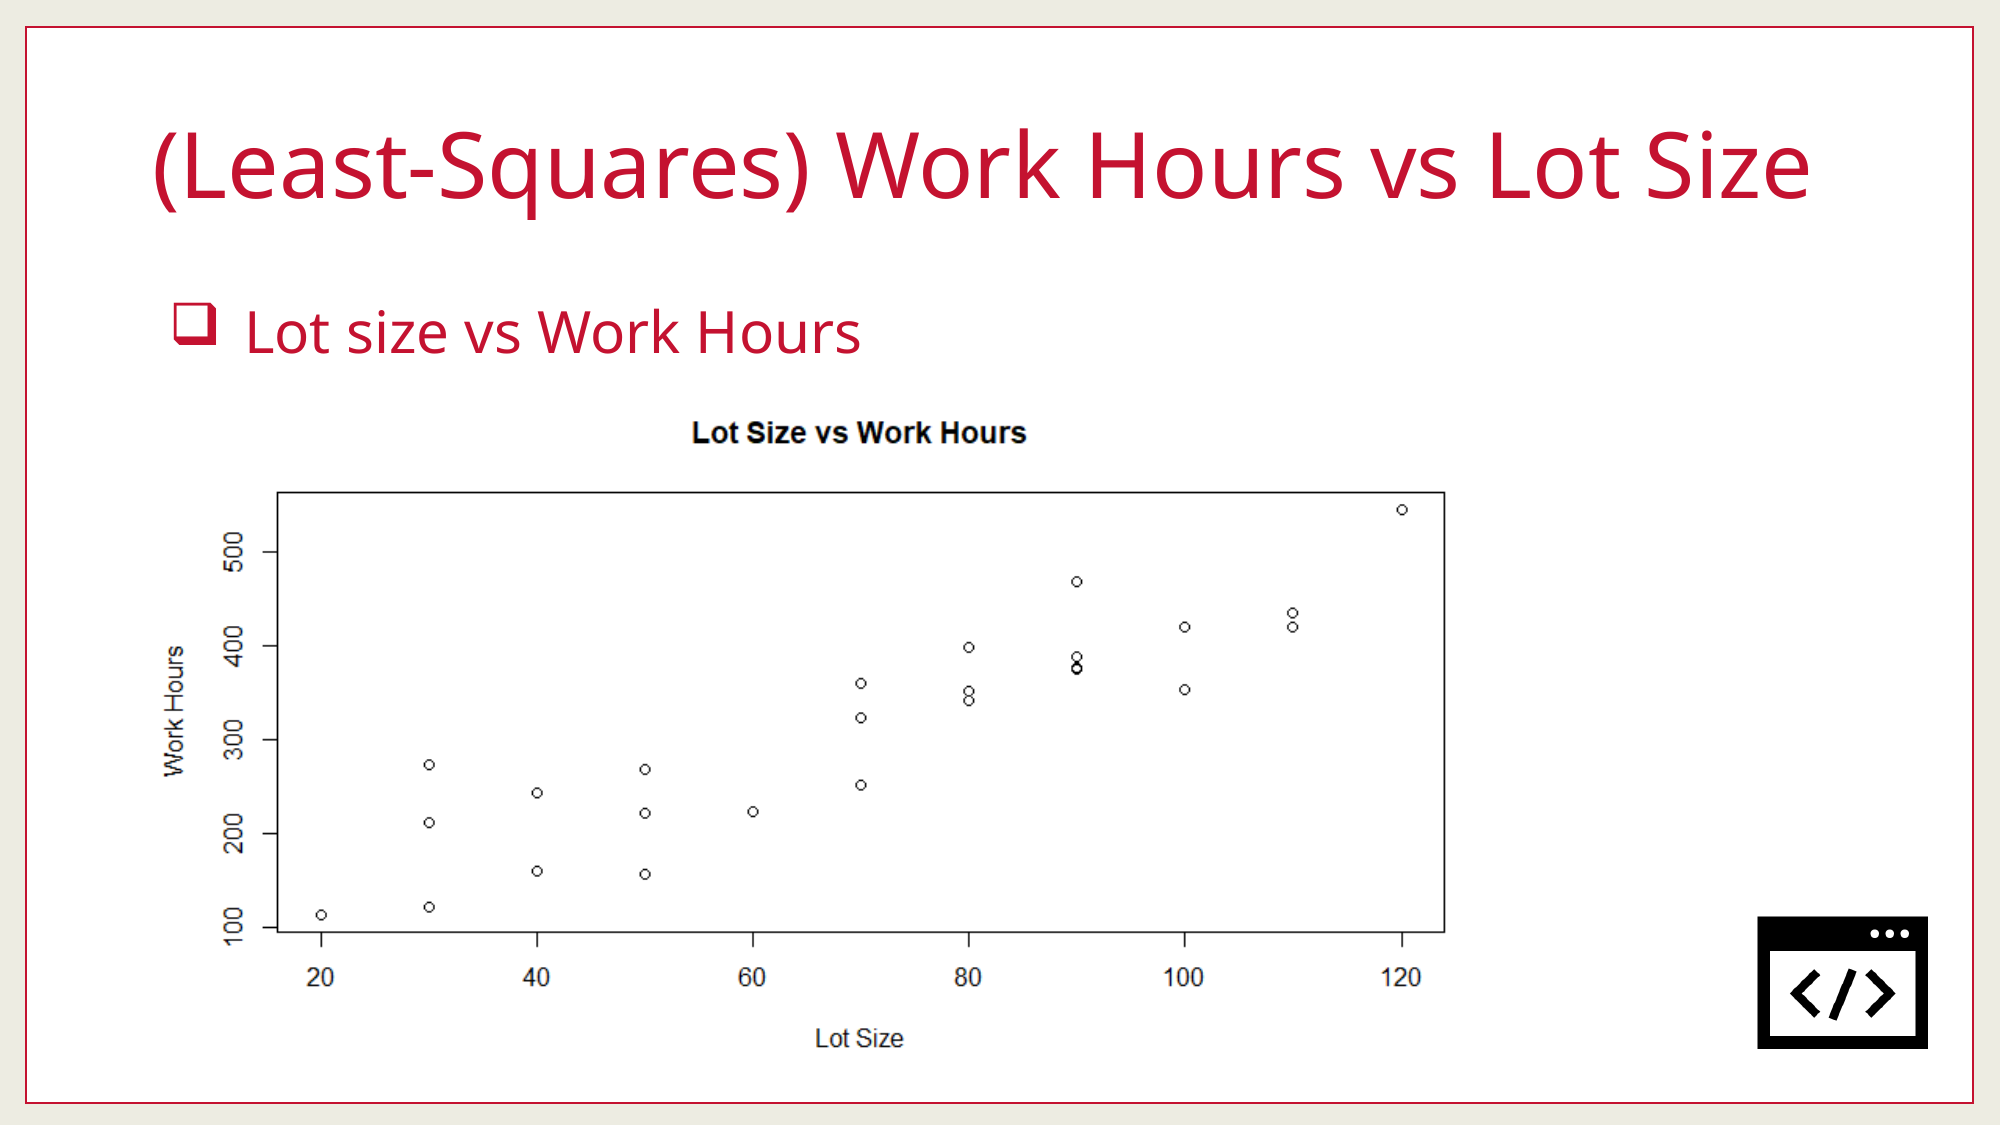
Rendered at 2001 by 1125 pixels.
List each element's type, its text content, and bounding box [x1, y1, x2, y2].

picture [1739, 880, 1945, 1086]
title (Least-Squares) Work Hours vs Lot Size [137, 59, 1945, 278]
picture [155, 370, 1508, 1086]
list Lot size vs Work Hours [154, 296, 1972, 1010]
